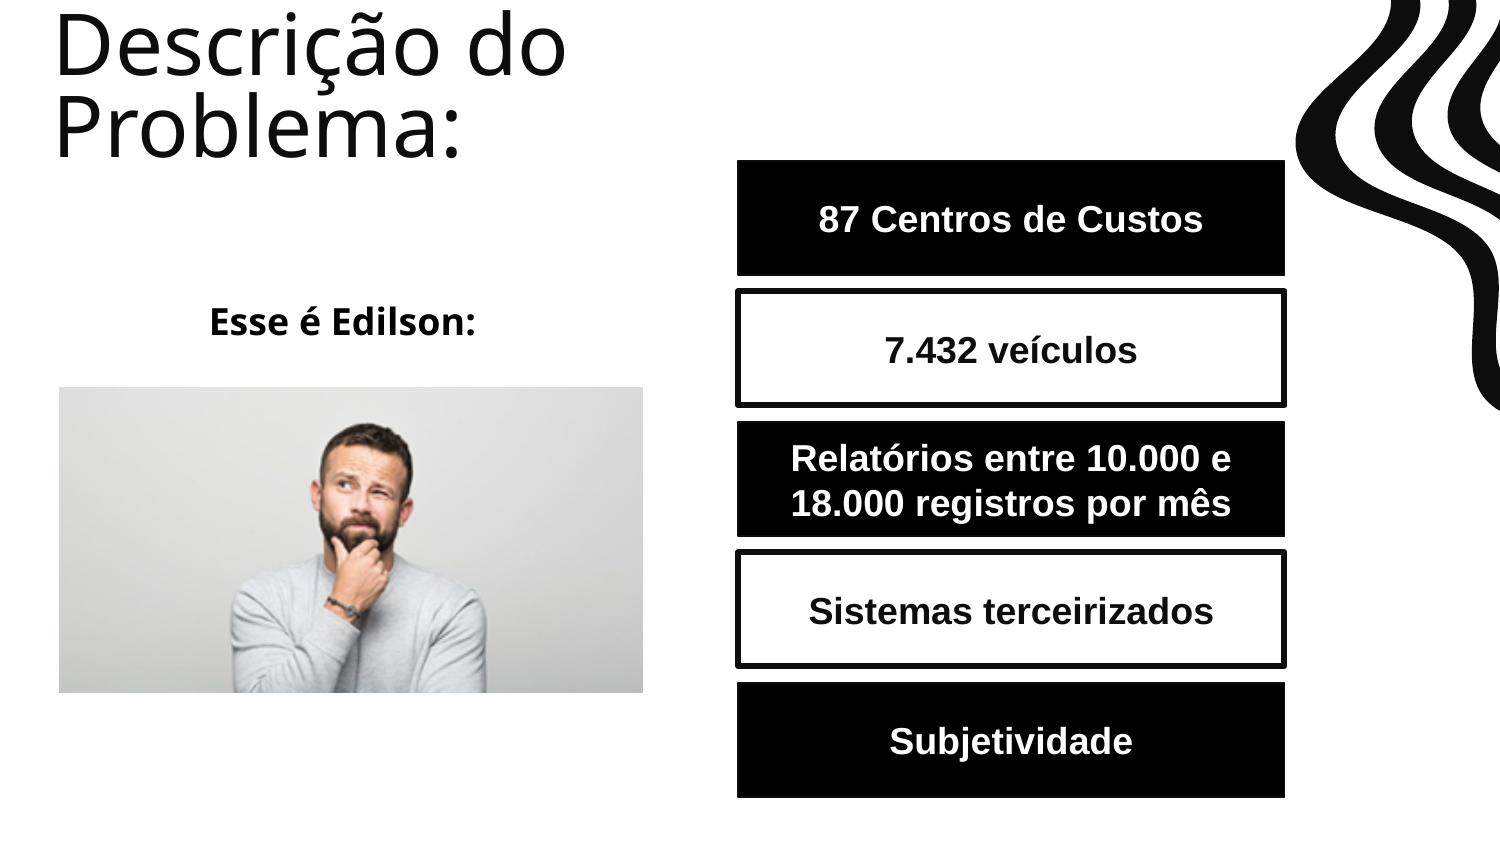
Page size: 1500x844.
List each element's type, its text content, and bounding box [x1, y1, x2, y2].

title Descrição do Problema: [37, 25, 945, 159]
picture [59, 387, 643, 694]
text_box Esse é Edilson: [193, 282, 586, 358]
text_box 7.432 veículos [738, 291, 1285, 406]
text_box Subjetividade [738, 682, 1285, 797]
text_box Relatórios entre 10.000 e 18.000 registros por mês [738, 421, 1285, 536]
text_box 87 Centros de Custos [738, 160, 1285, 275]
text_box Sistemas terceirizados [738, 552, 1285, 667]
